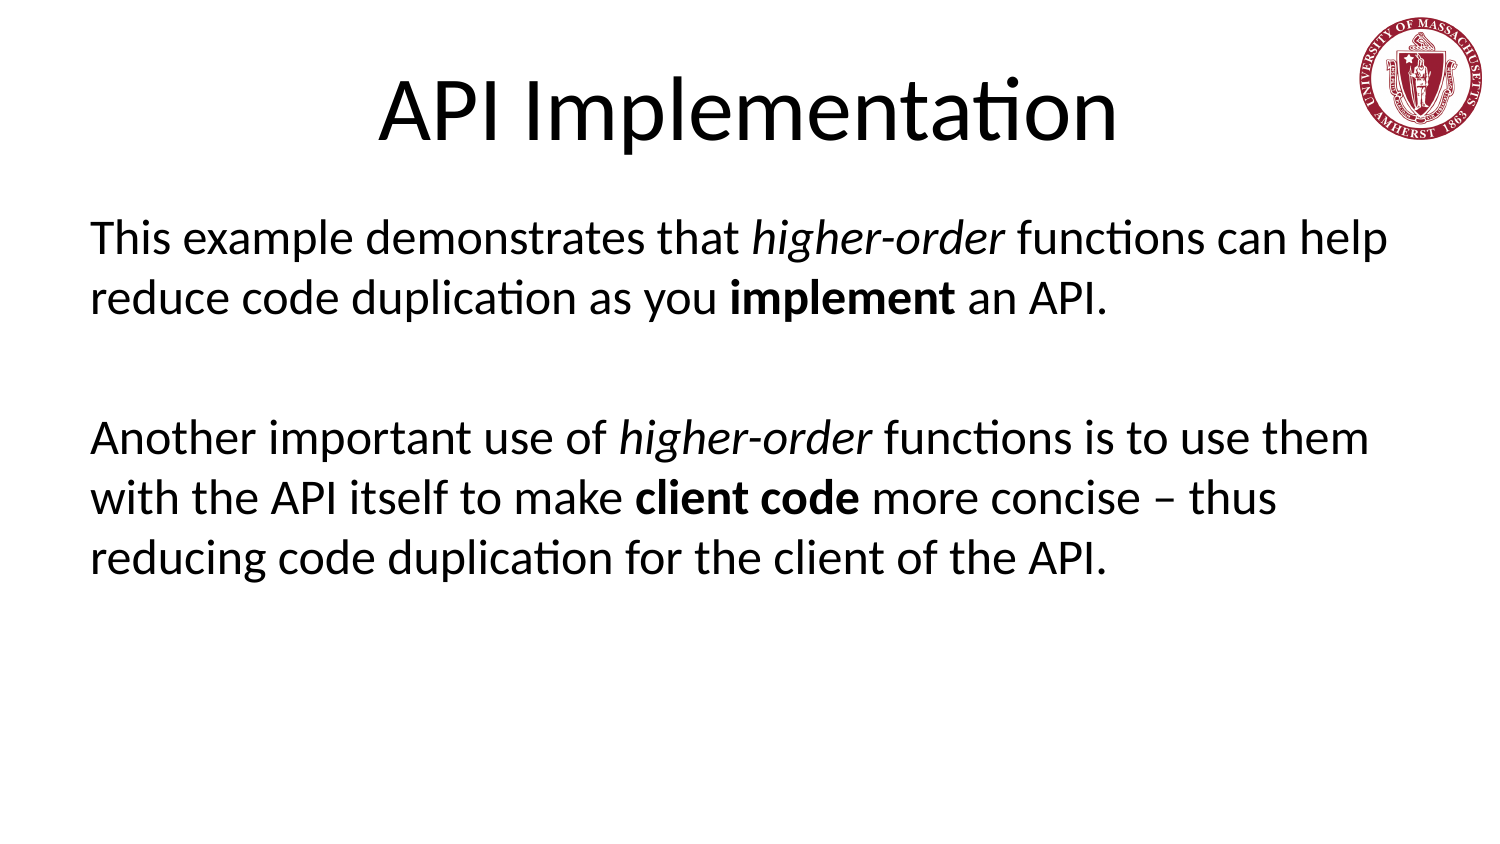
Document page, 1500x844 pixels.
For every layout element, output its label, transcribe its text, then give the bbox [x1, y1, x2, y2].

list This example demonstrates that higher-order functions can help reduce code duplication as you implement an API. Another important use of higher-order functions is to use them with the API itself to make client code more concise – thus reducing code duplication for the client of the API. [75, 196, 1425, 754]
title API Implementation [75, 33, 1425, 175]
picture [1359, 17, 1482, 140]
